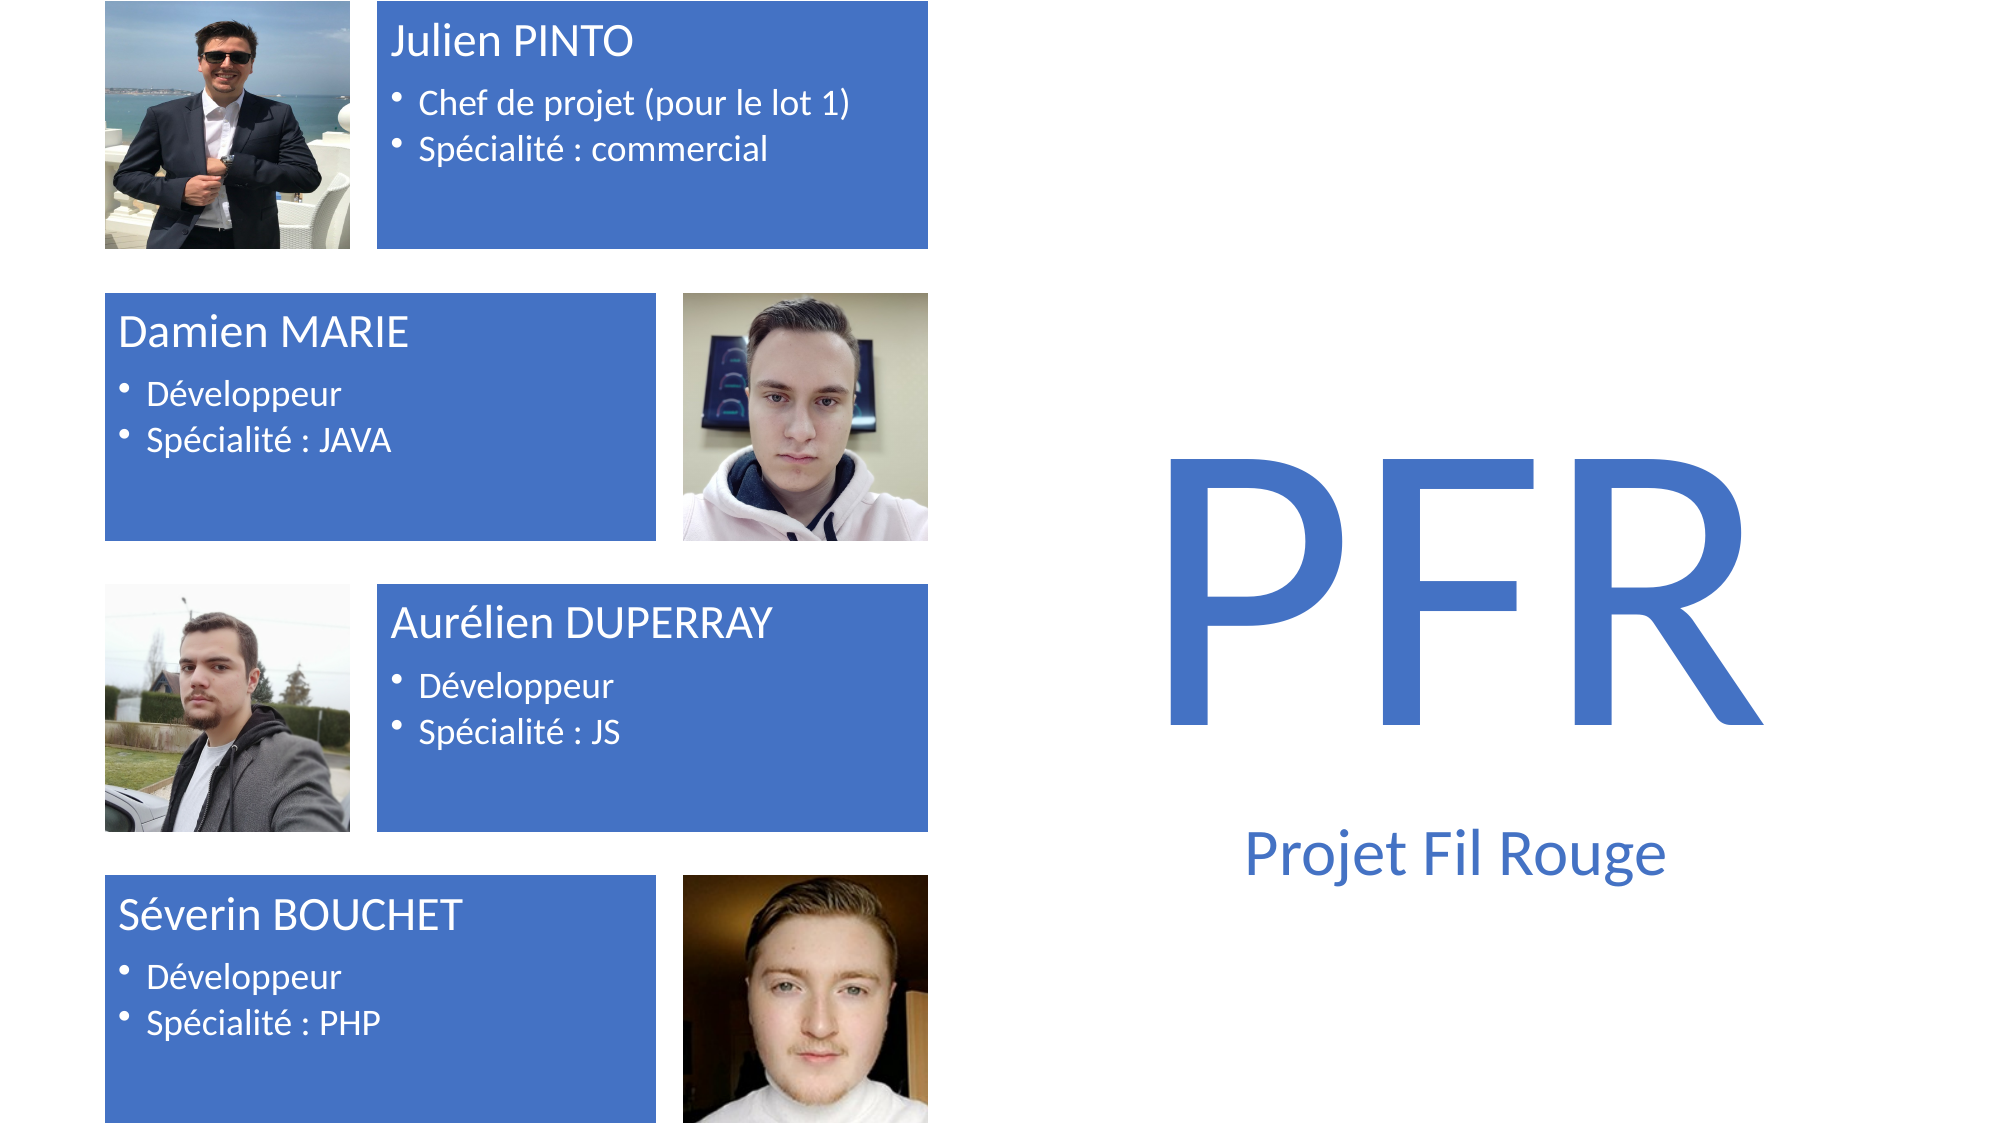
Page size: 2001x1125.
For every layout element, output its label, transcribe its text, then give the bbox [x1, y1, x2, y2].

text_box PFR Projet Fil Rouge [1126, 303, 1787, 897]
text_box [0, 0, 1034, 1125]
